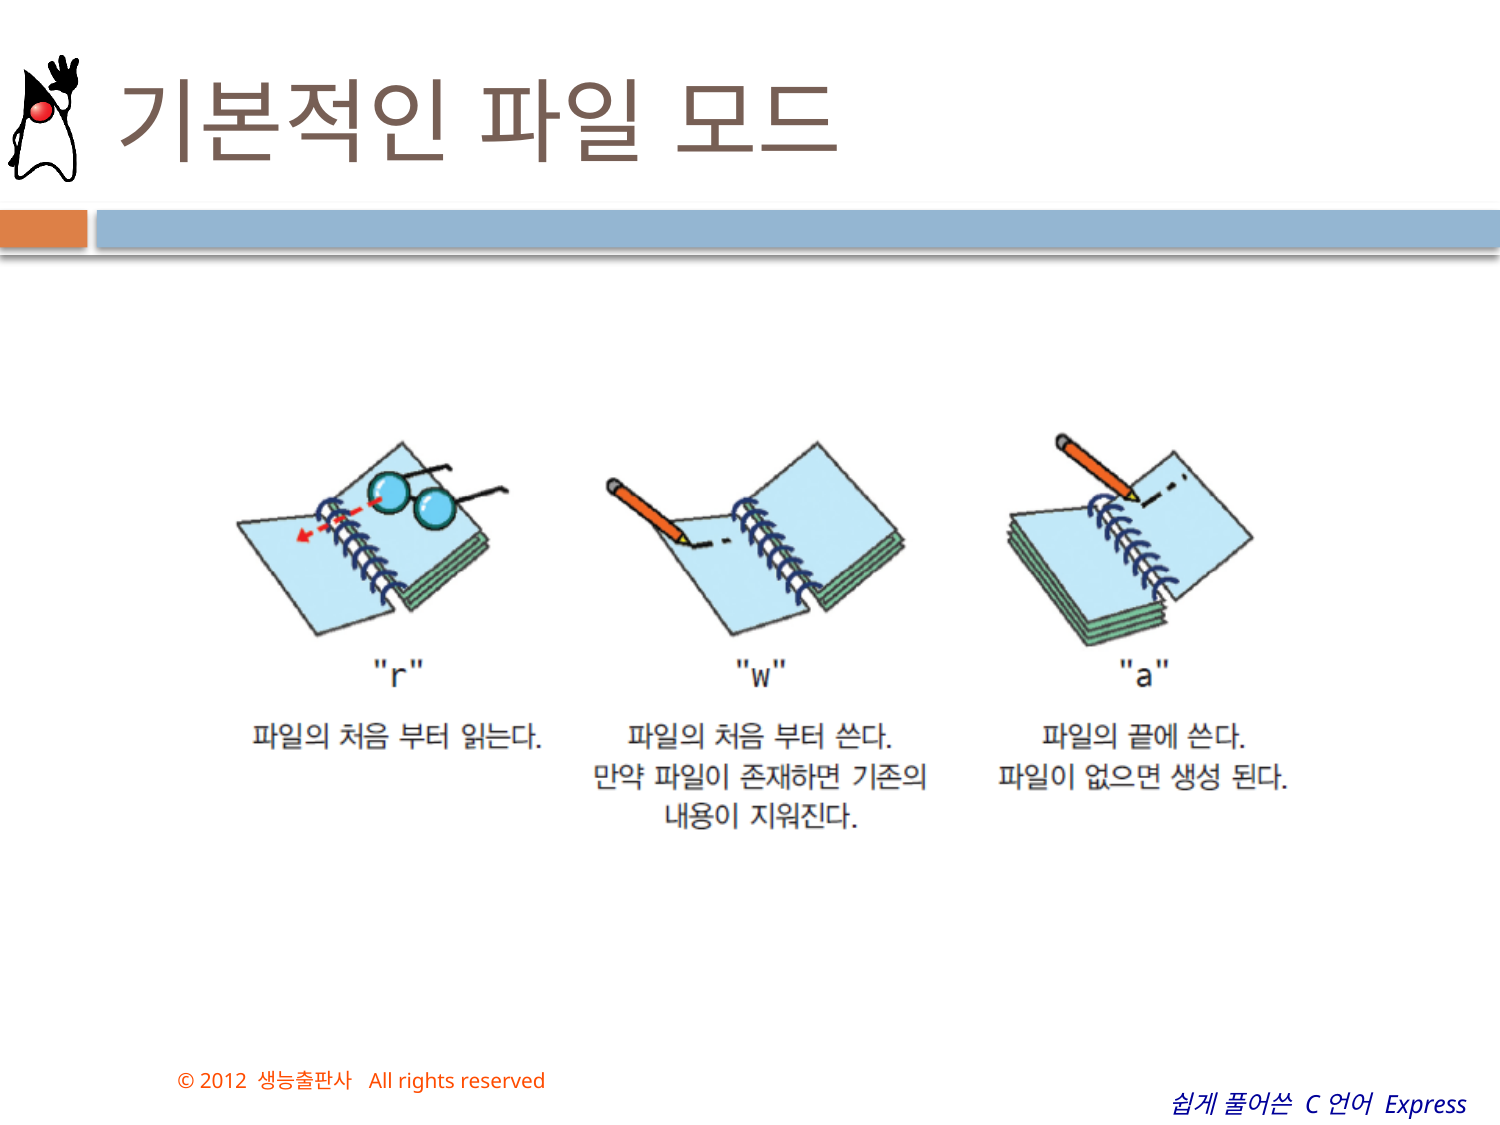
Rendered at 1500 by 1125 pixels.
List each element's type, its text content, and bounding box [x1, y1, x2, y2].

title 기본적인 파일 모드 [100, 37, 1438, 200]
picture [8, 55, 79, 182]
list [197, 398, 1341, 865]
